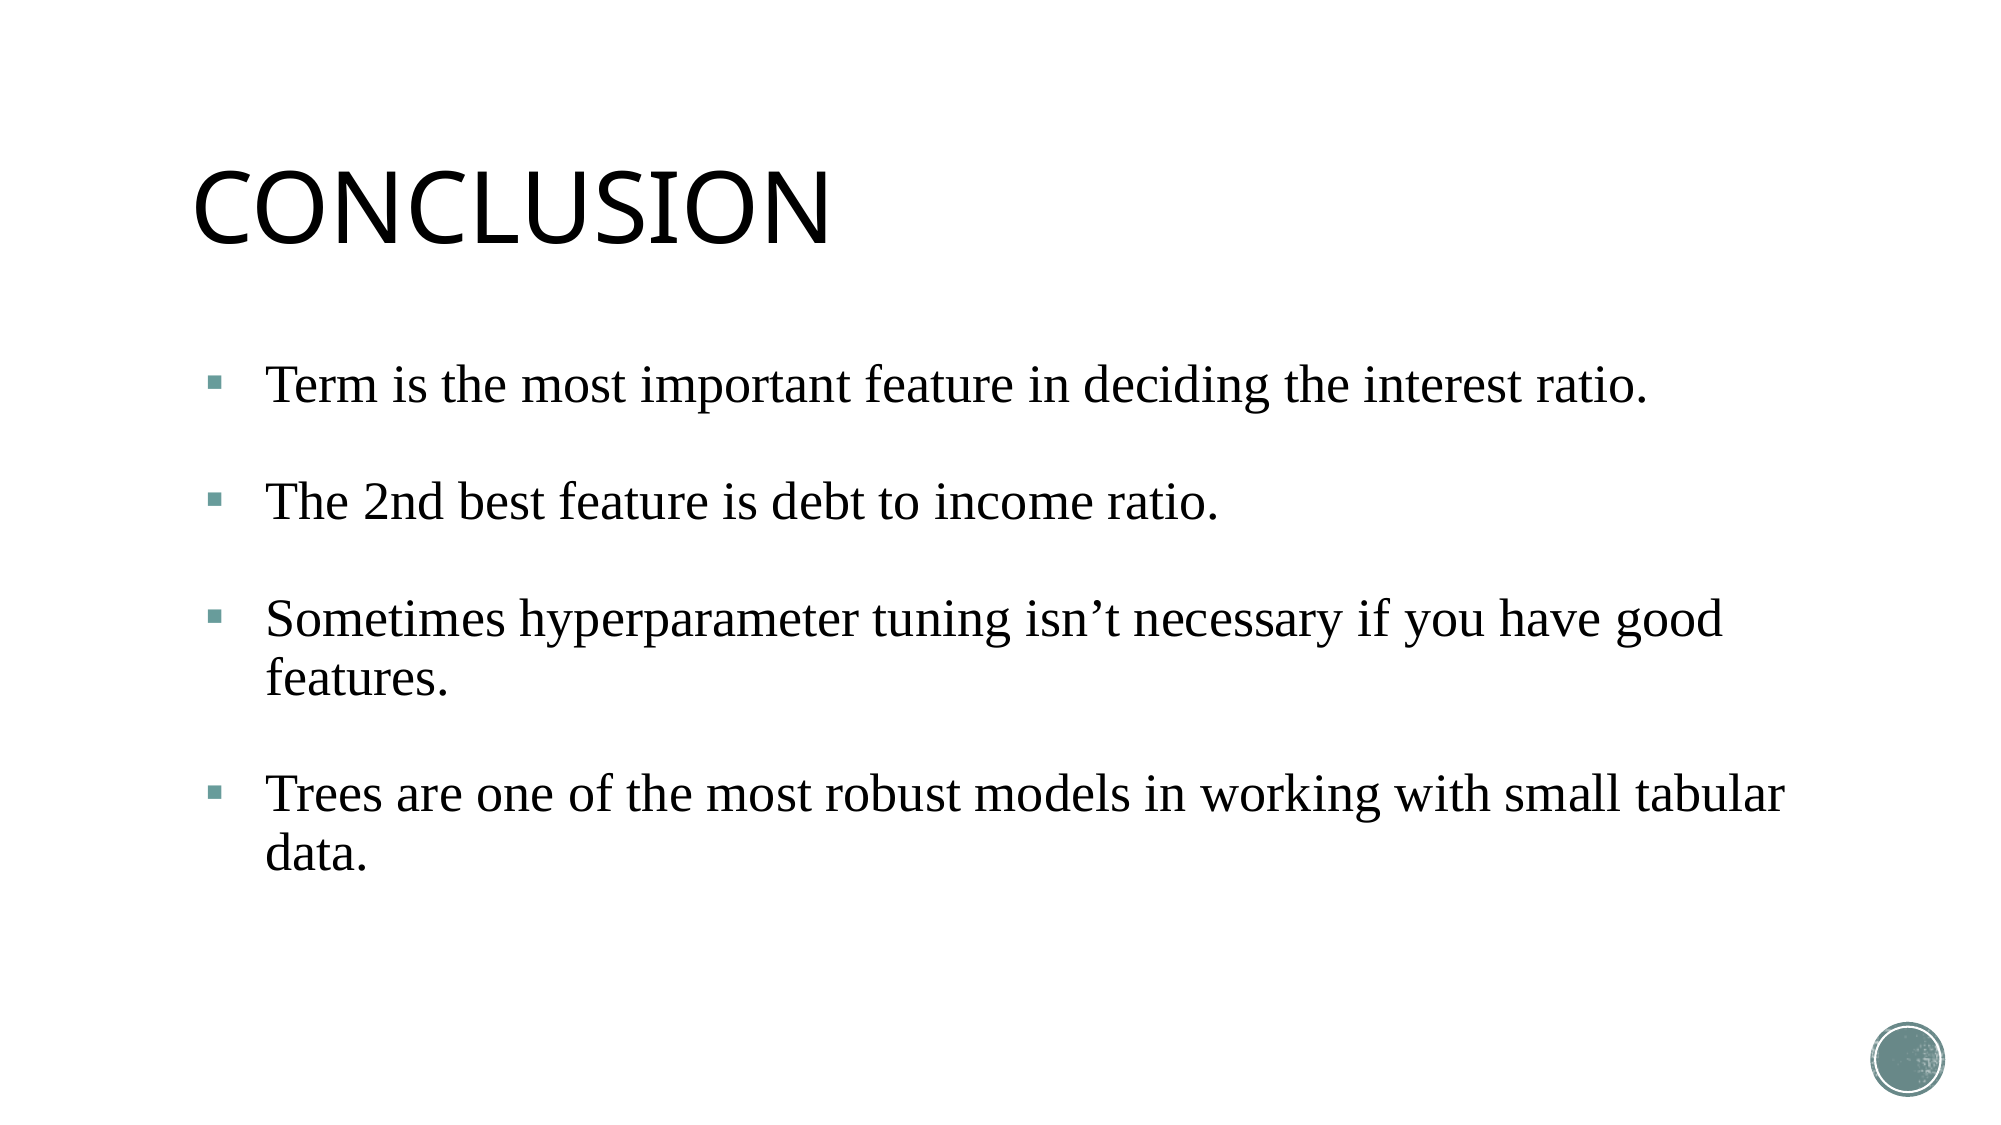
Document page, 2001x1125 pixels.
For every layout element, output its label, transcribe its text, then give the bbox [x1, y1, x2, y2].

title CONCLUSION [175, 79, 1826, 344]
picture [1870, 1021, 1946, 1097]
list Term is the most important feature in deciding the interest ratio. The 2nd best feature is debt to income ratio. Sometimes hyperparameter tuning isn’t necessary if you have good features. Trees are one of the most robust models in working with small tabular data. [175, 348, 1826, 1013]
